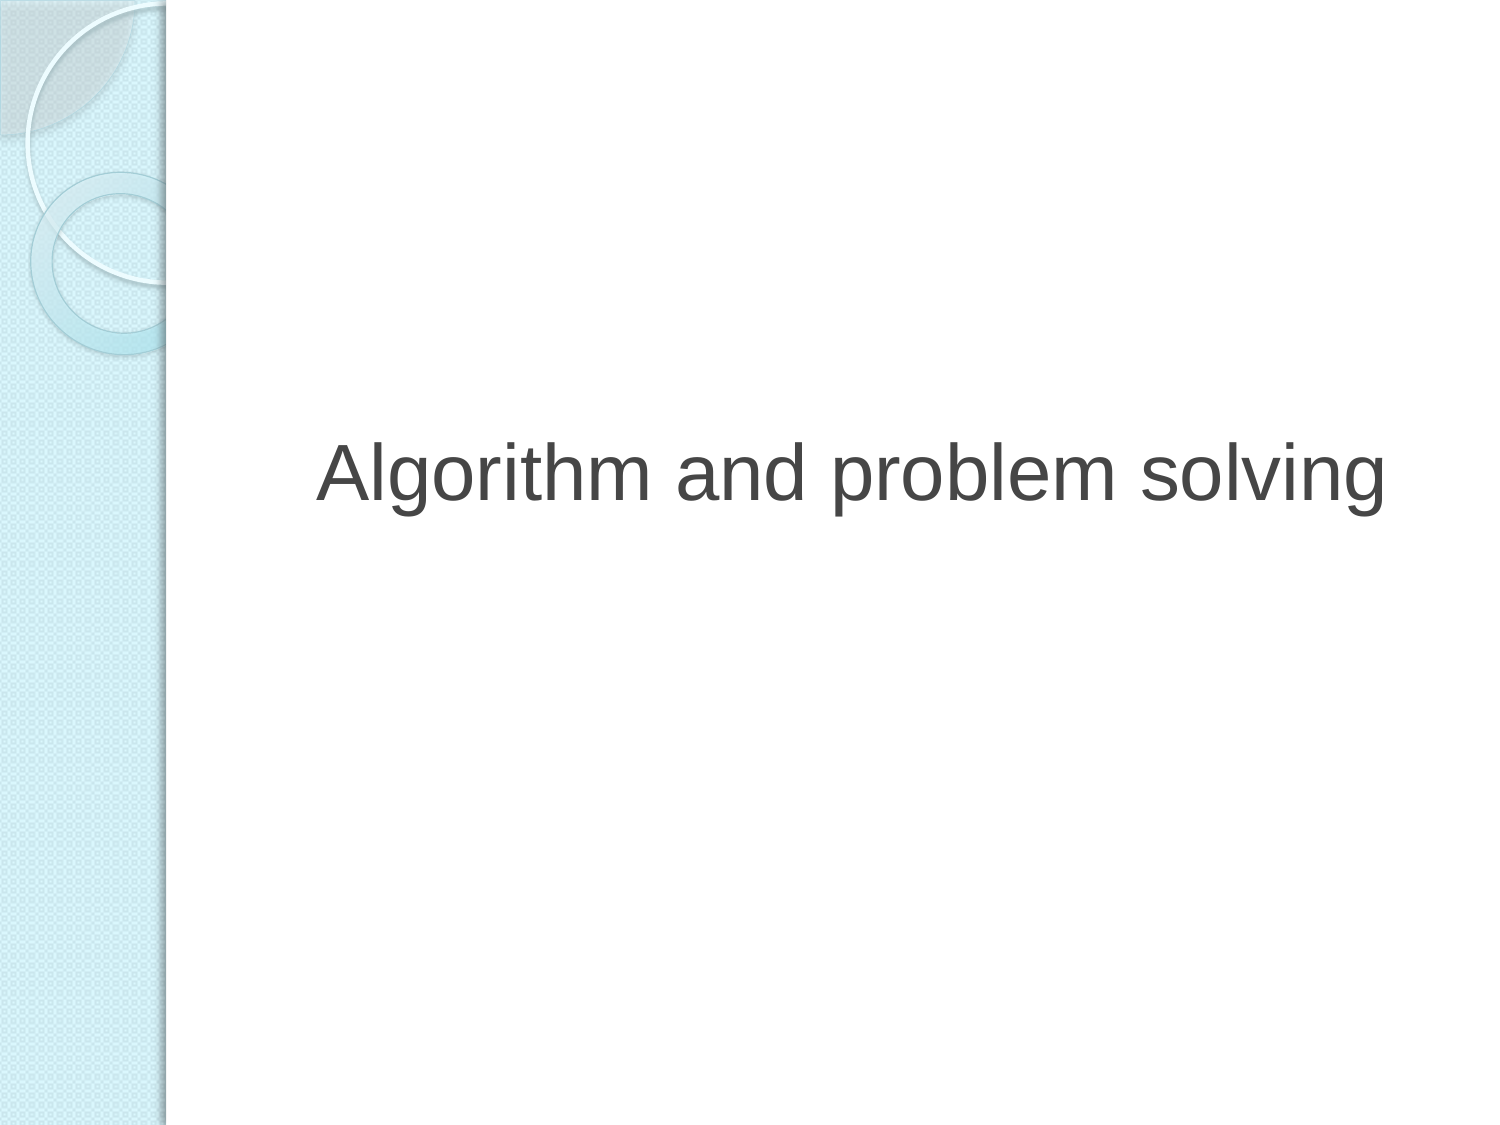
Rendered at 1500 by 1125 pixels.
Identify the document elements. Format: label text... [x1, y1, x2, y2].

title Algorithm and problem solving [237, 375, 1468, 563]
